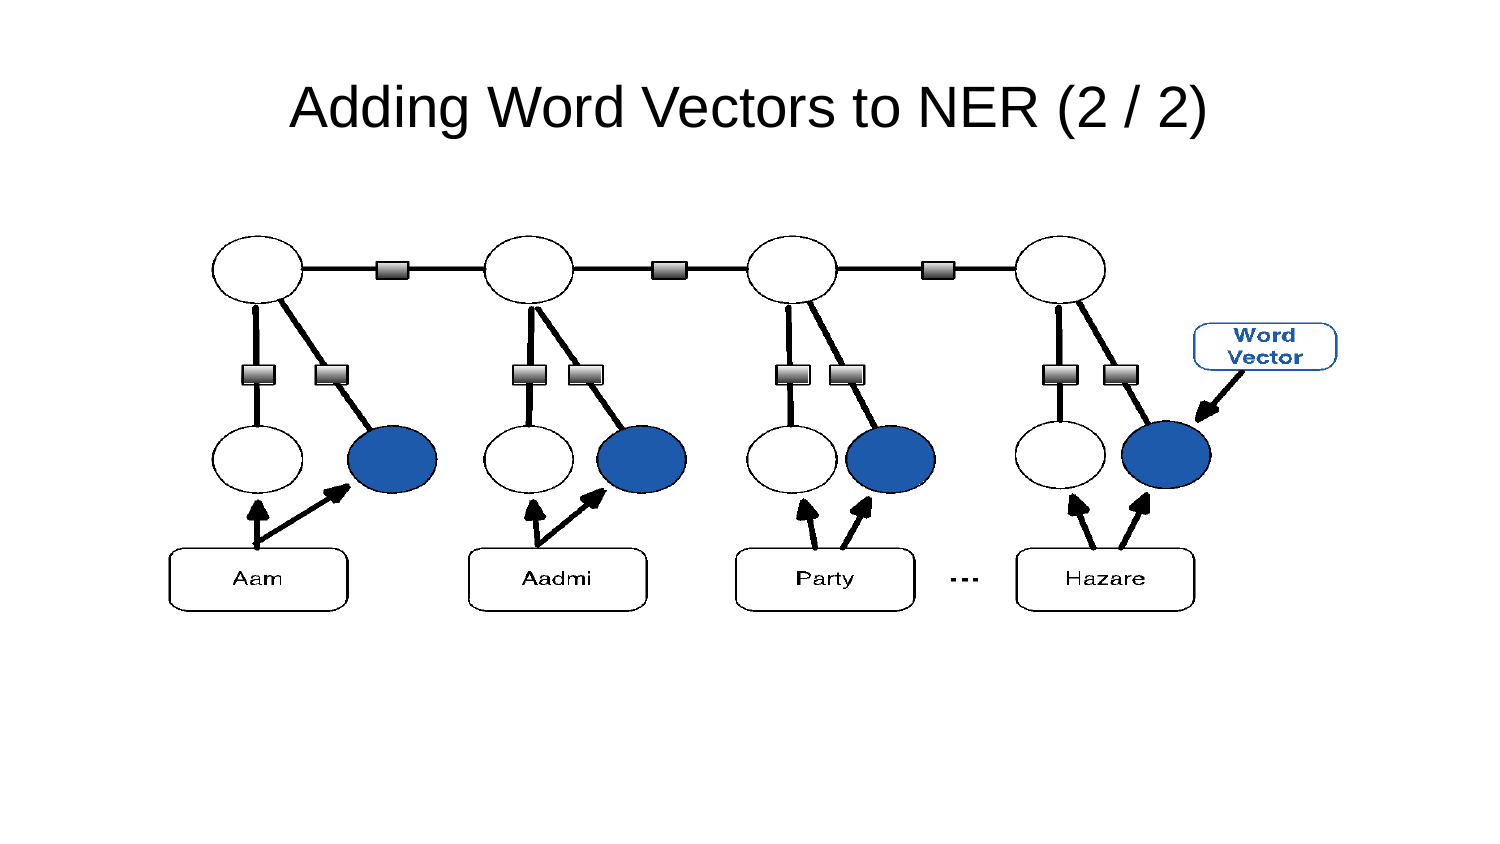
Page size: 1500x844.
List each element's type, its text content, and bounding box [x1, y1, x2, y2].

title Adding Word Vectors to NER (2 / 2) [75, 33, 1425, 175]
picture [143, 218, 1355, 626]
